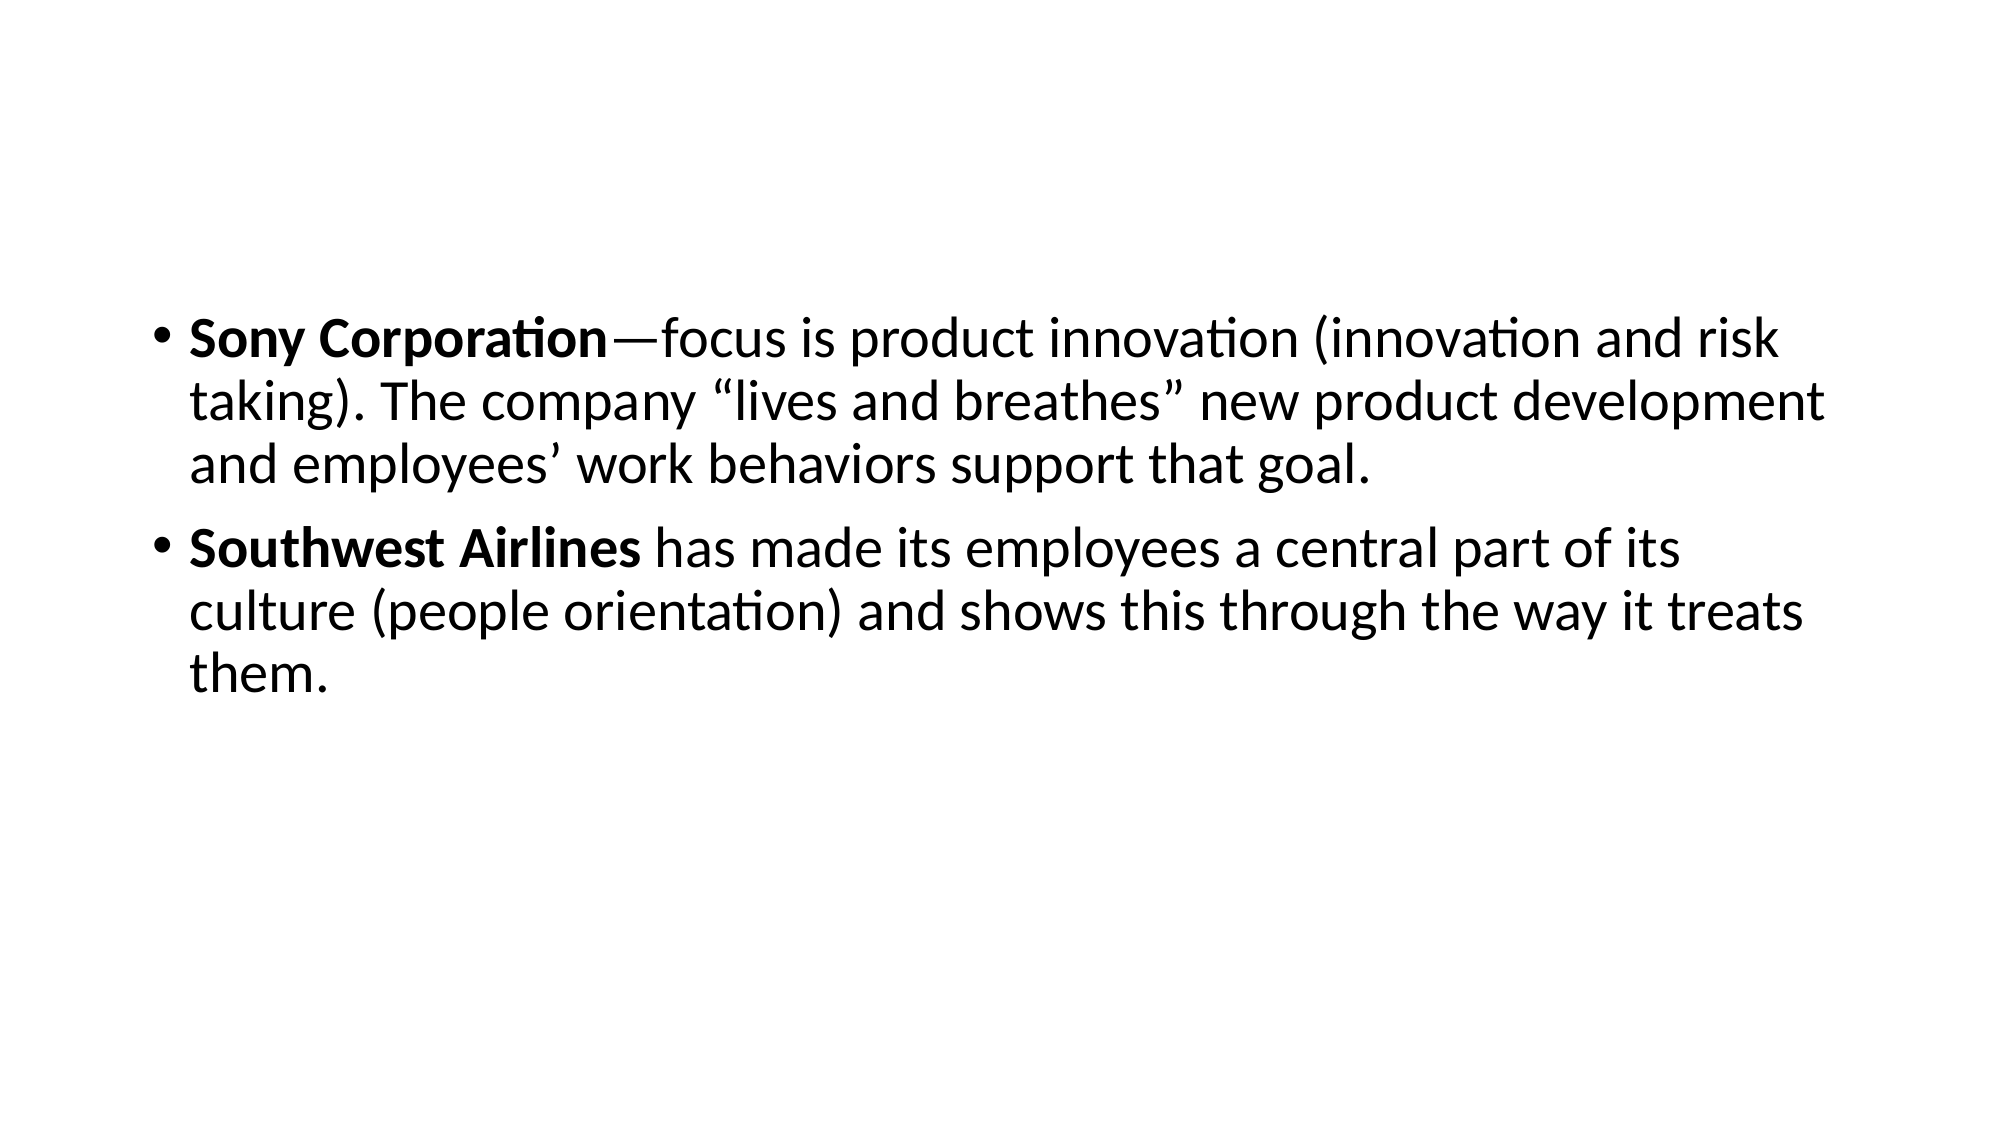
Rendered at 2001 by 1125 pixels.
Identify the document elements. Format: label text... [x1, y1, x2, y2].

list Sony Corporation—focus is product innovation (innovation and risk taking). The company “lives and breathes” new product development and employees’ work behaviors support that goal. Southwest Airlines has made its employees a central part of its culture (people orientation) and shows this through the way it treats them. [137, 299, 1863, 1014]
